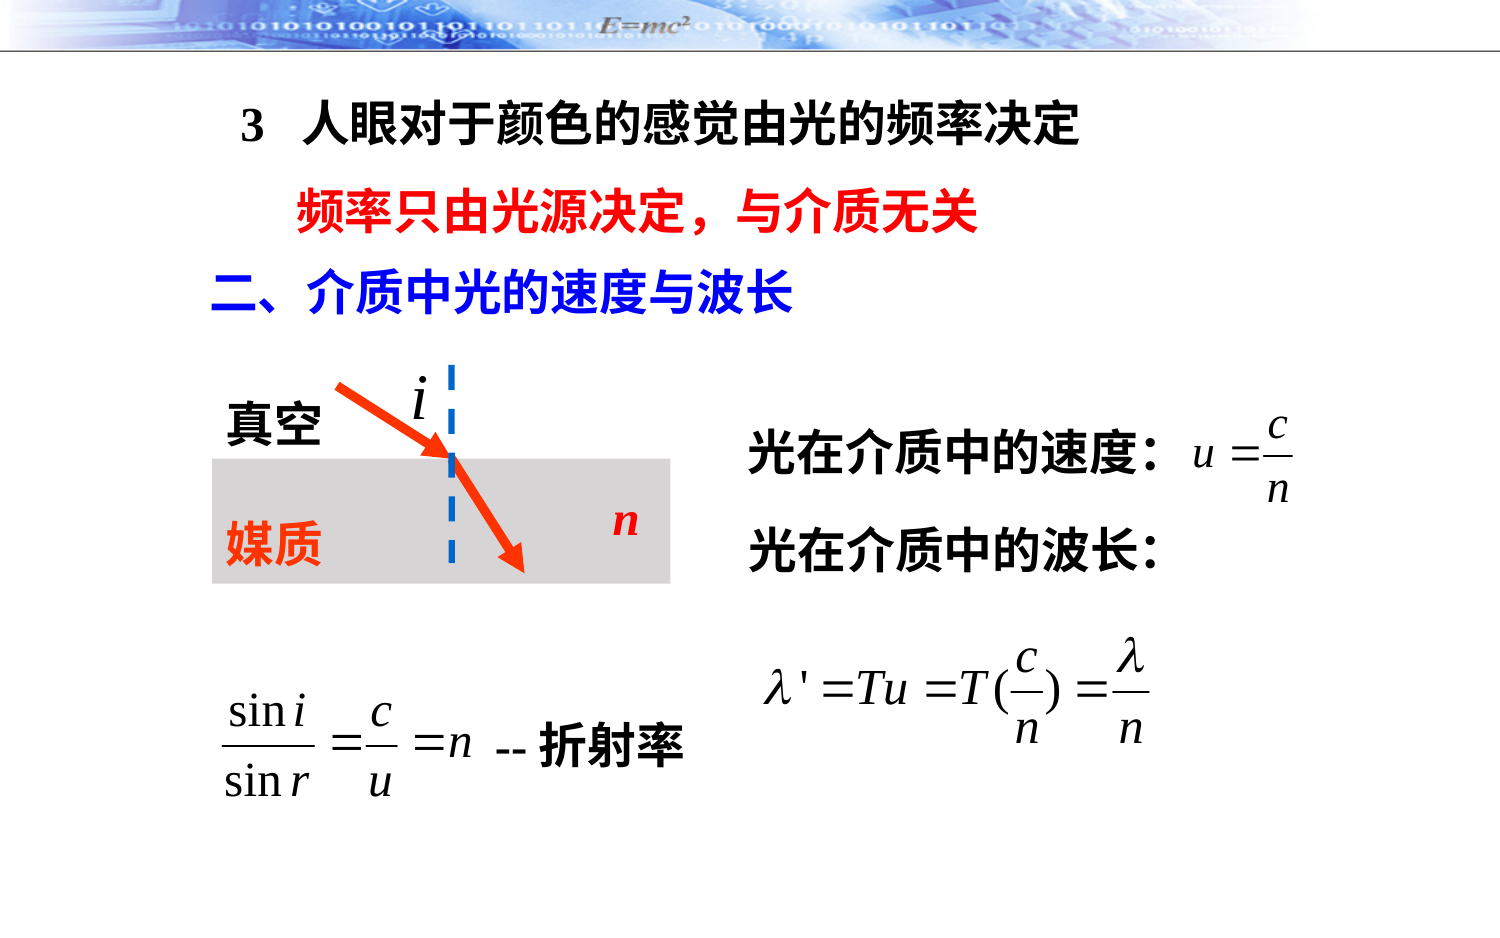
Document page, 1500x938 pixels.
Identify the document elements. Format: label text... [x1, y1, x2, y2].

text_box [214, 680, 480, 807]
text_box --折射率 [480, 707, 717, 781]
text_box 光在介质中的波长： [733, 512, 1268, 587]
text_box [1186, 394, 1302, 513]
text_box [755, 624, 1160, 755]
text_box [209, 364, 671, 584]
text_box 二、介质中光的速度与波长 [194, 254, 864, 328]
picture [0, 0, 1500, 52]
text_box 3 人眼对于颜色的感觉由光的频率决定 频率只由光源决定，与介质无关 [225, 56, 1230, 247]
text_box 光在介质中的速度： [733, 413, 1186, 488]
